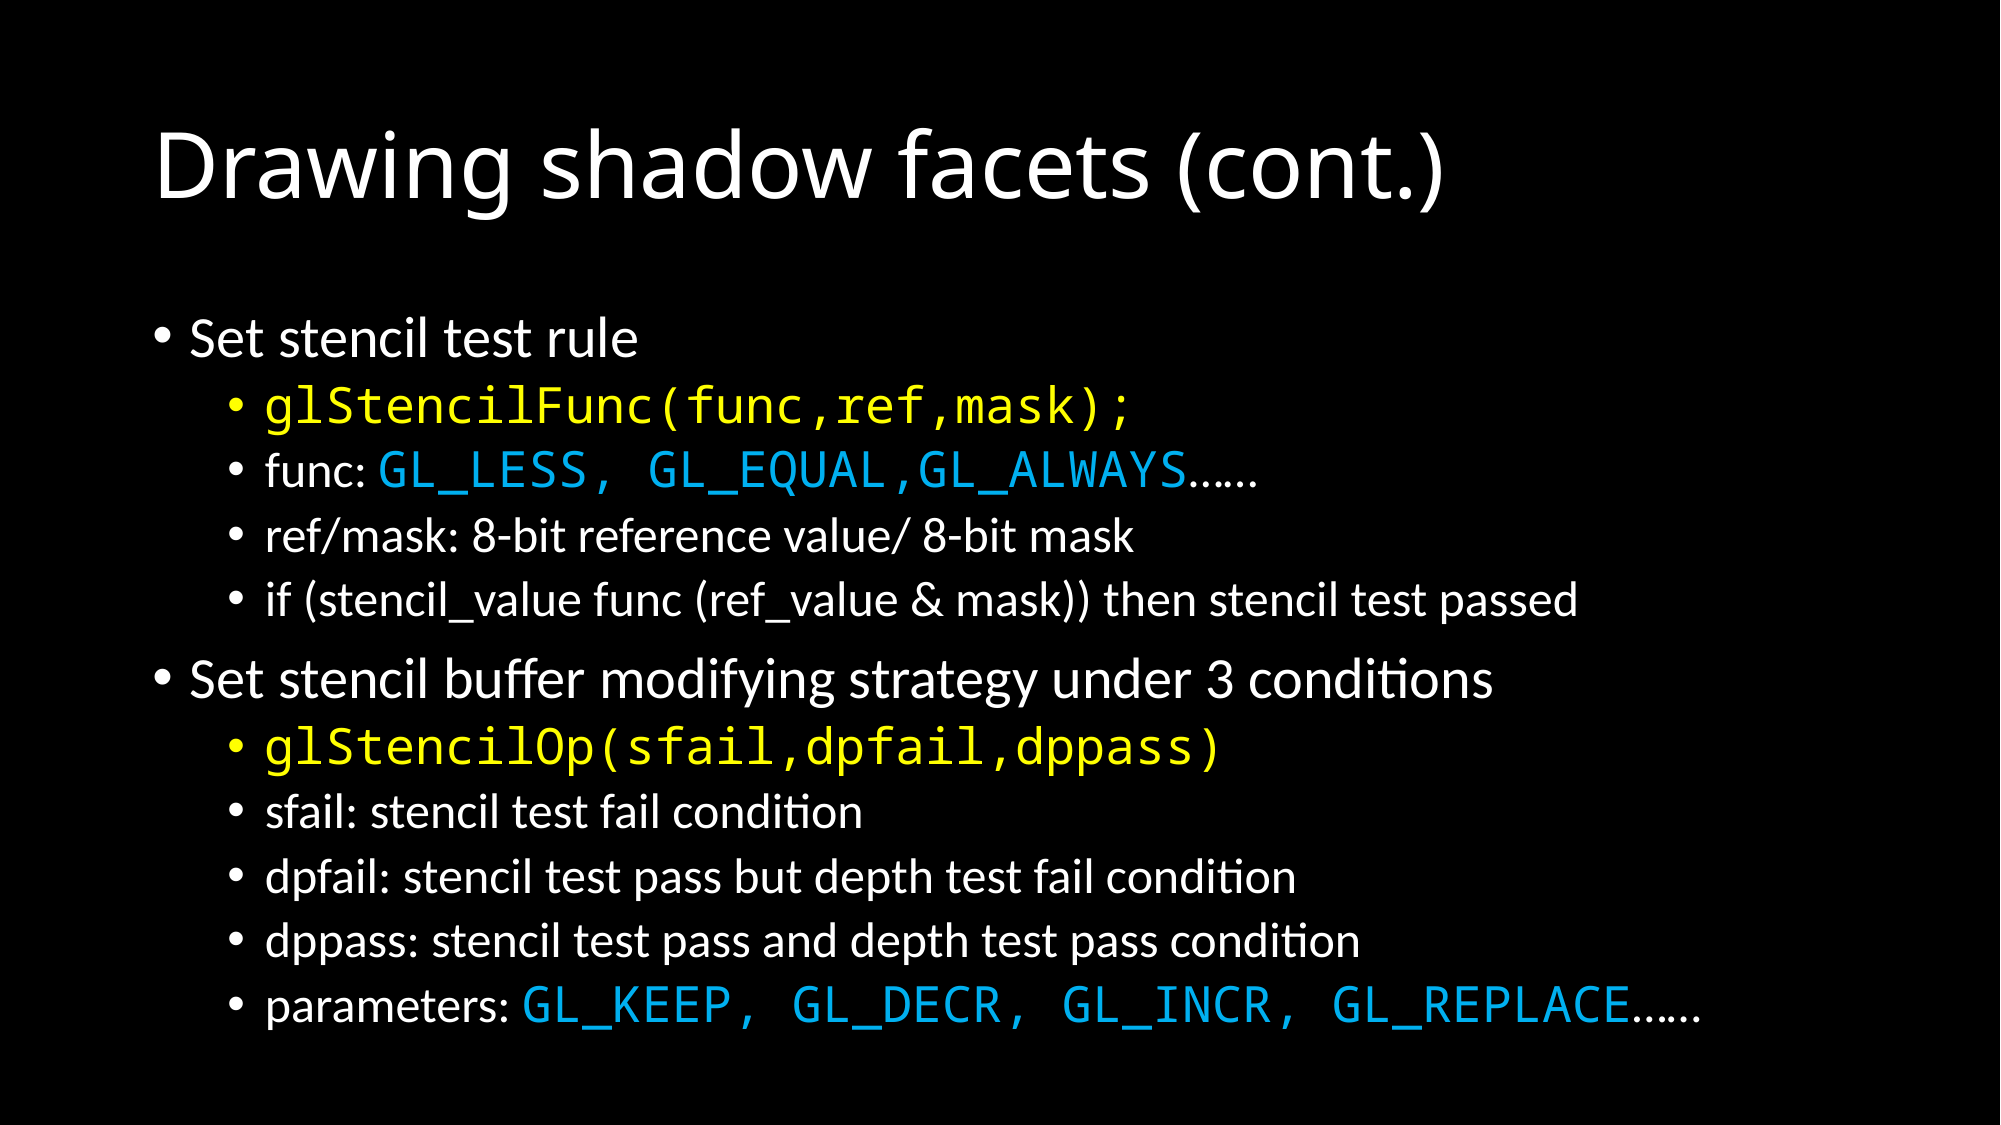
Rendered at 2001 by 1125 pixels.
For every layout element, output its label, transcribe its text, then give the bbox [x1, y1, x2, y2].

list Set stencil test rule glStencilFunc(func,ref,mask); func: GL_LESS, GL_EQUAL,GL_ALWAYS…… ref/mask: 8-bit reference value/ 8-bit mask if (stencil_value func (ref_value & mask)) then stencil test passed Set stencil buffer modifying strategy under 3 conditions glStencilOp(sfail,dpfail,dppass) sfail: stencil test fail condition dpfail: stencil test pass but depth test fail condition dppass: stencil test pass and depth test pass condition parameters: GL_KEEP, GL_DECR, GL_INCR, GL_REPLACE…… [137, 299, 1863, 1098]
title Drawing shadow facets (cont.) [137, 59, 1863, 278]
